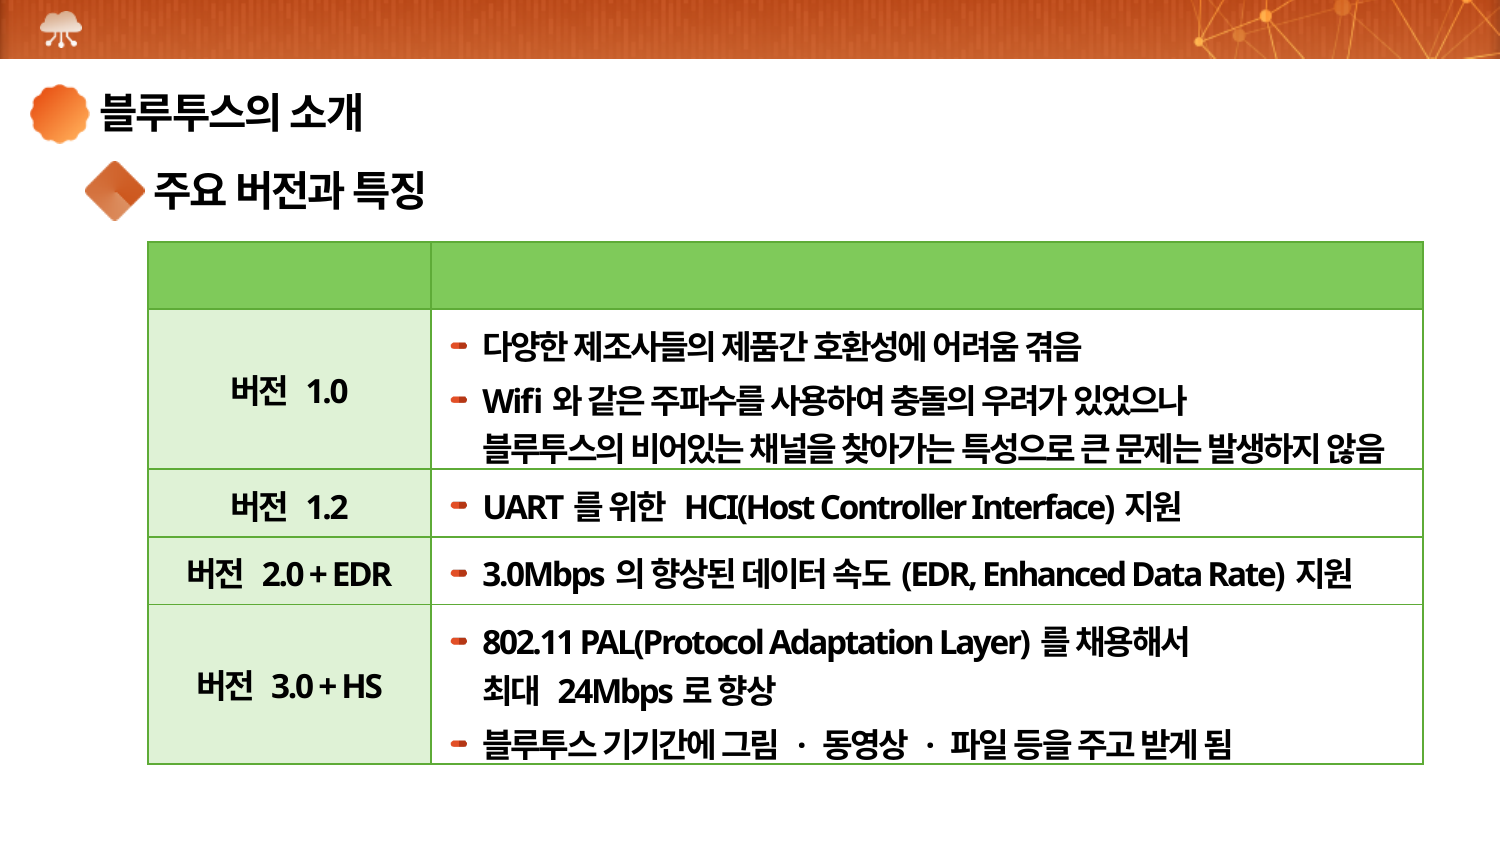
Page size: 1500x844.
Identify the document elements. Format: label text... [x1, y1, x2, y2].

picture [446, 387, 470, 411]
table_cell 버전 1.2 [149, 470, 430, 536]
picture [446, 560, 470, 585]
table_cell 버전 3.0 + HS [149, 605, 430, 763]
picture [446, 333, 470, 357]
table_cell UART를 위한 HCI(Host Controller Interface)지원 [432, 470, 1422, 536]
text_box 블루투스 통신이란 무엇인가? [74, 1, 1416, 57]
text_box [30, 80, 1407, 147]
table_header 버전 [149, 243, 430, 308]
table_header 설명 [432, 243, 1422, 308]
table_cell 802.11 PAL(Protocol Adaptation Layer)를 채용해서 최대 24Mbps로 향상 블루투스 기기간에 그림 · 동영상 · 파일 등을 주고 받게 됨 [432, 605, 1422, 763]
table_cell 버전 2.0 + EDR [149, 538, 430, 604]
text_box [85, 157, 449, 224]
table_cell 버전 1.0 [149, 310, 430, 468]
table_cell 다양한 제조사들의 제품간 호환성에 어려움 겪음 Wifi와 같은 주파수를 사용하여 충돌의 우려가 있었으나 블루투스의 비어있는 채널을 찾아가는 특성으로 큰 문제는 발생하지 않음 [432, 310, 1422, 468]
picture [446, 492, 470, 517]
table_cell 3.0Mbps의 향상된 데이터 속도(EDR, Enhanced Data Rate)지원 [432, 538, 1422, 604]
picture [446, 628, 470, 653]
picture [446, 731, 470, 755]
picture [0, 0, 1500, 59]
